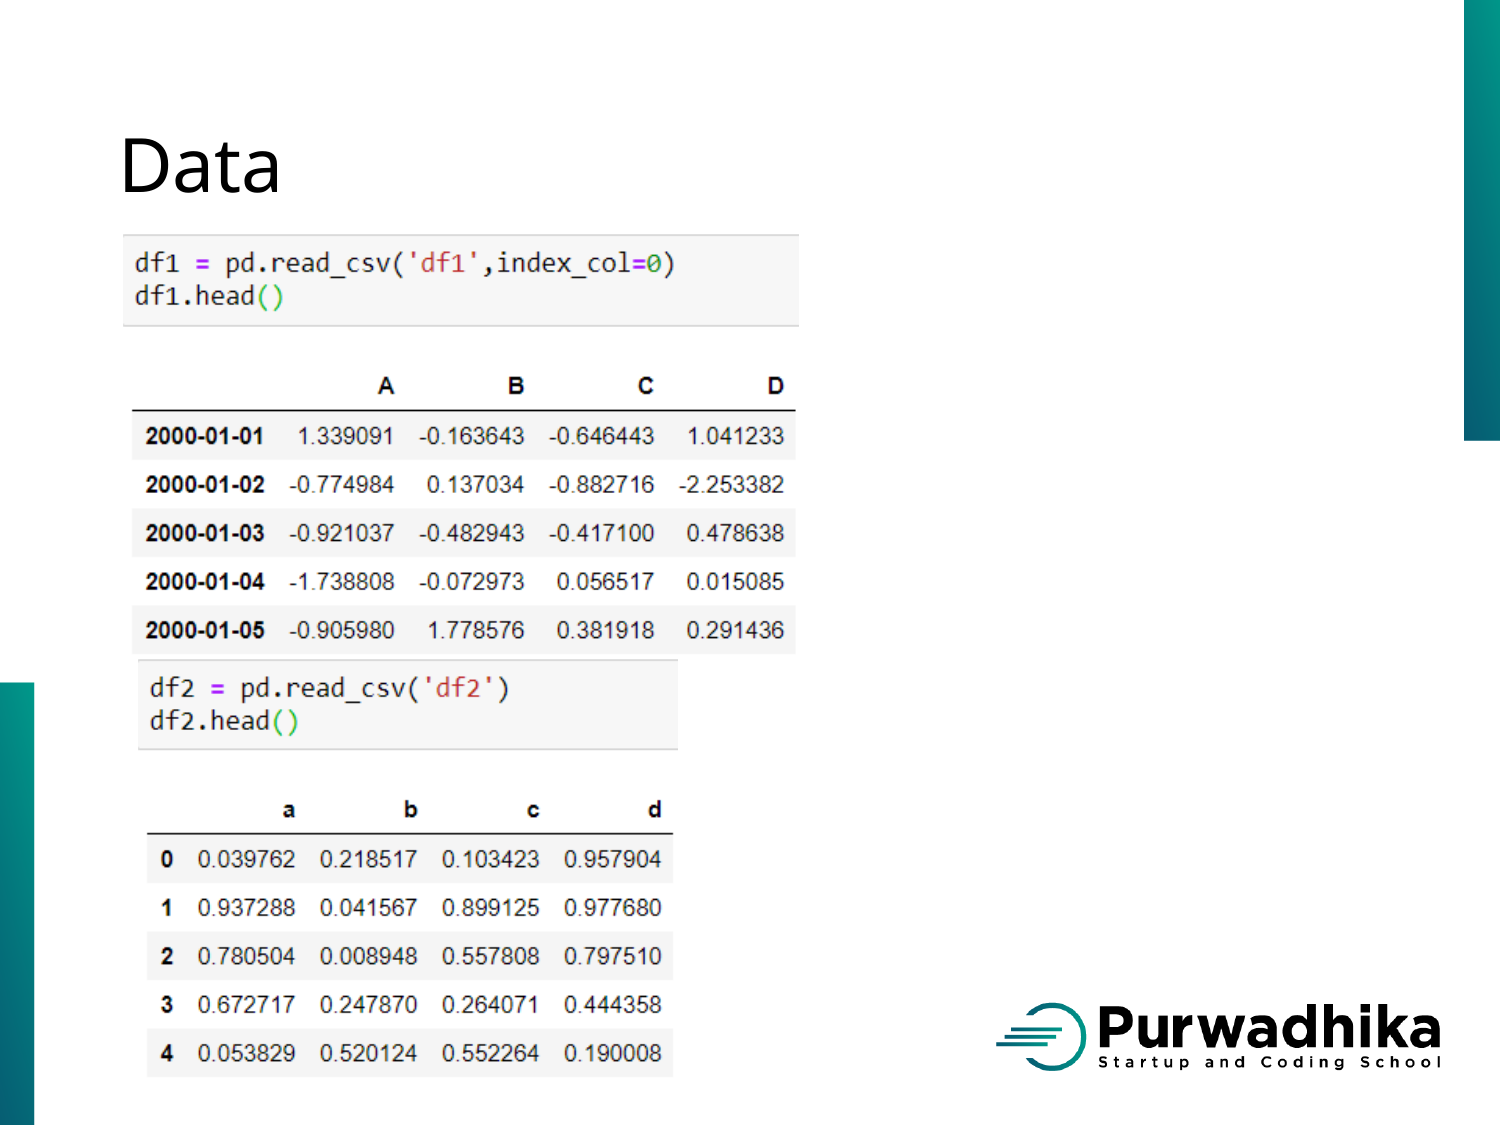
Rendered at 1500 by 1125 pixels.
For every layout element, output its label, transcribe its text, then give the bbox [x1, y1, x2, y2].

title Data [103, 59, 1397, 278]
picture [0, 0, 1500, 1125]
